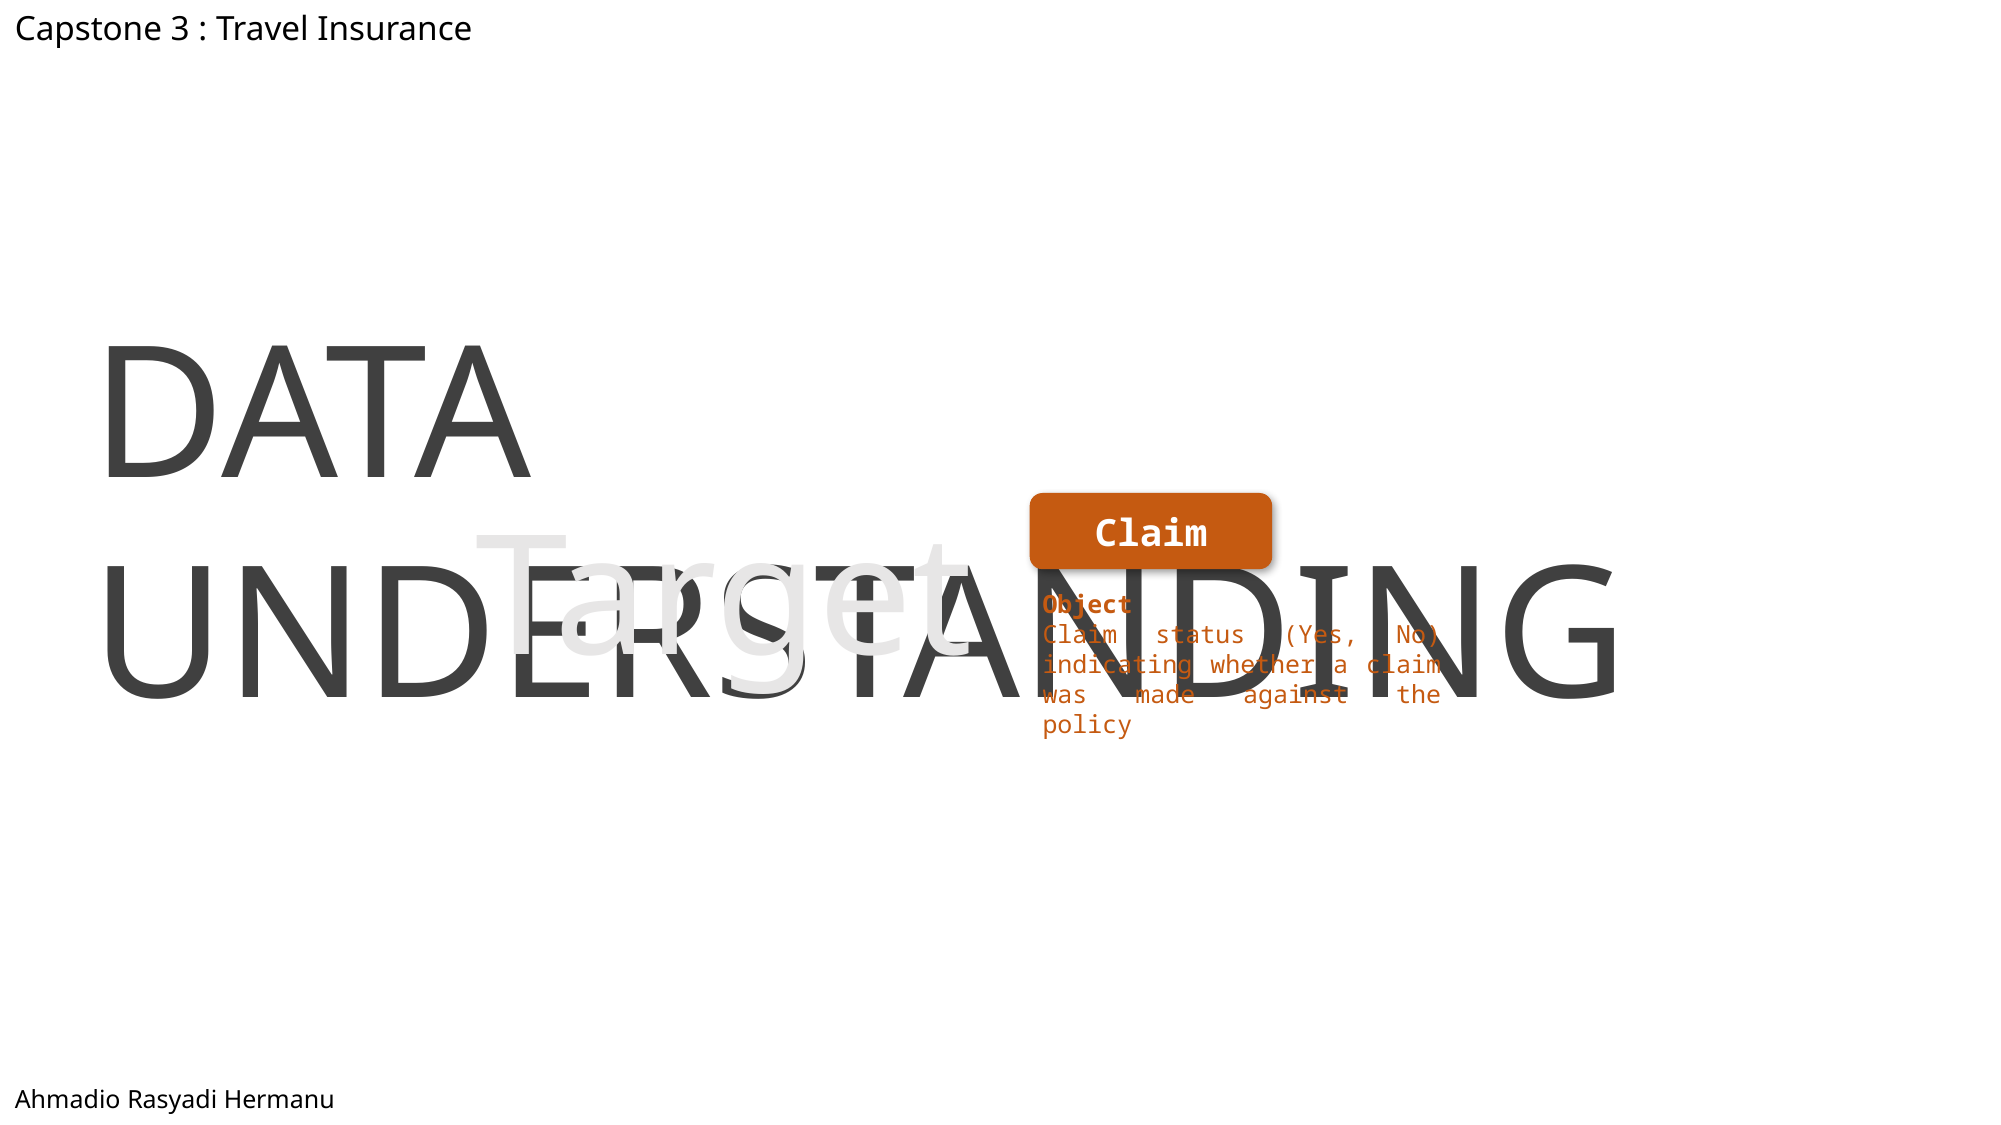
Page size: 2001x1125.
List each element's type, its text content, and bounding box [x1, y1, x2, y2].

text_box Object Claim status (Yes, No) indicating whether a claim was made against the policy [1027, 581, 1457, 746]
text_box Claim [1028, 491, 1274, 571]
text_box Ahmadio Rasyadi Hermanu [0, 1076, 523, 1122]
text_box Target [461, 480, 1010, 695]
text_box DATA UNDERSTANDING [76, 286, 2000, 742]
text_box Capstone 3 : Travel Insurance [0, 0, 940, 55]
